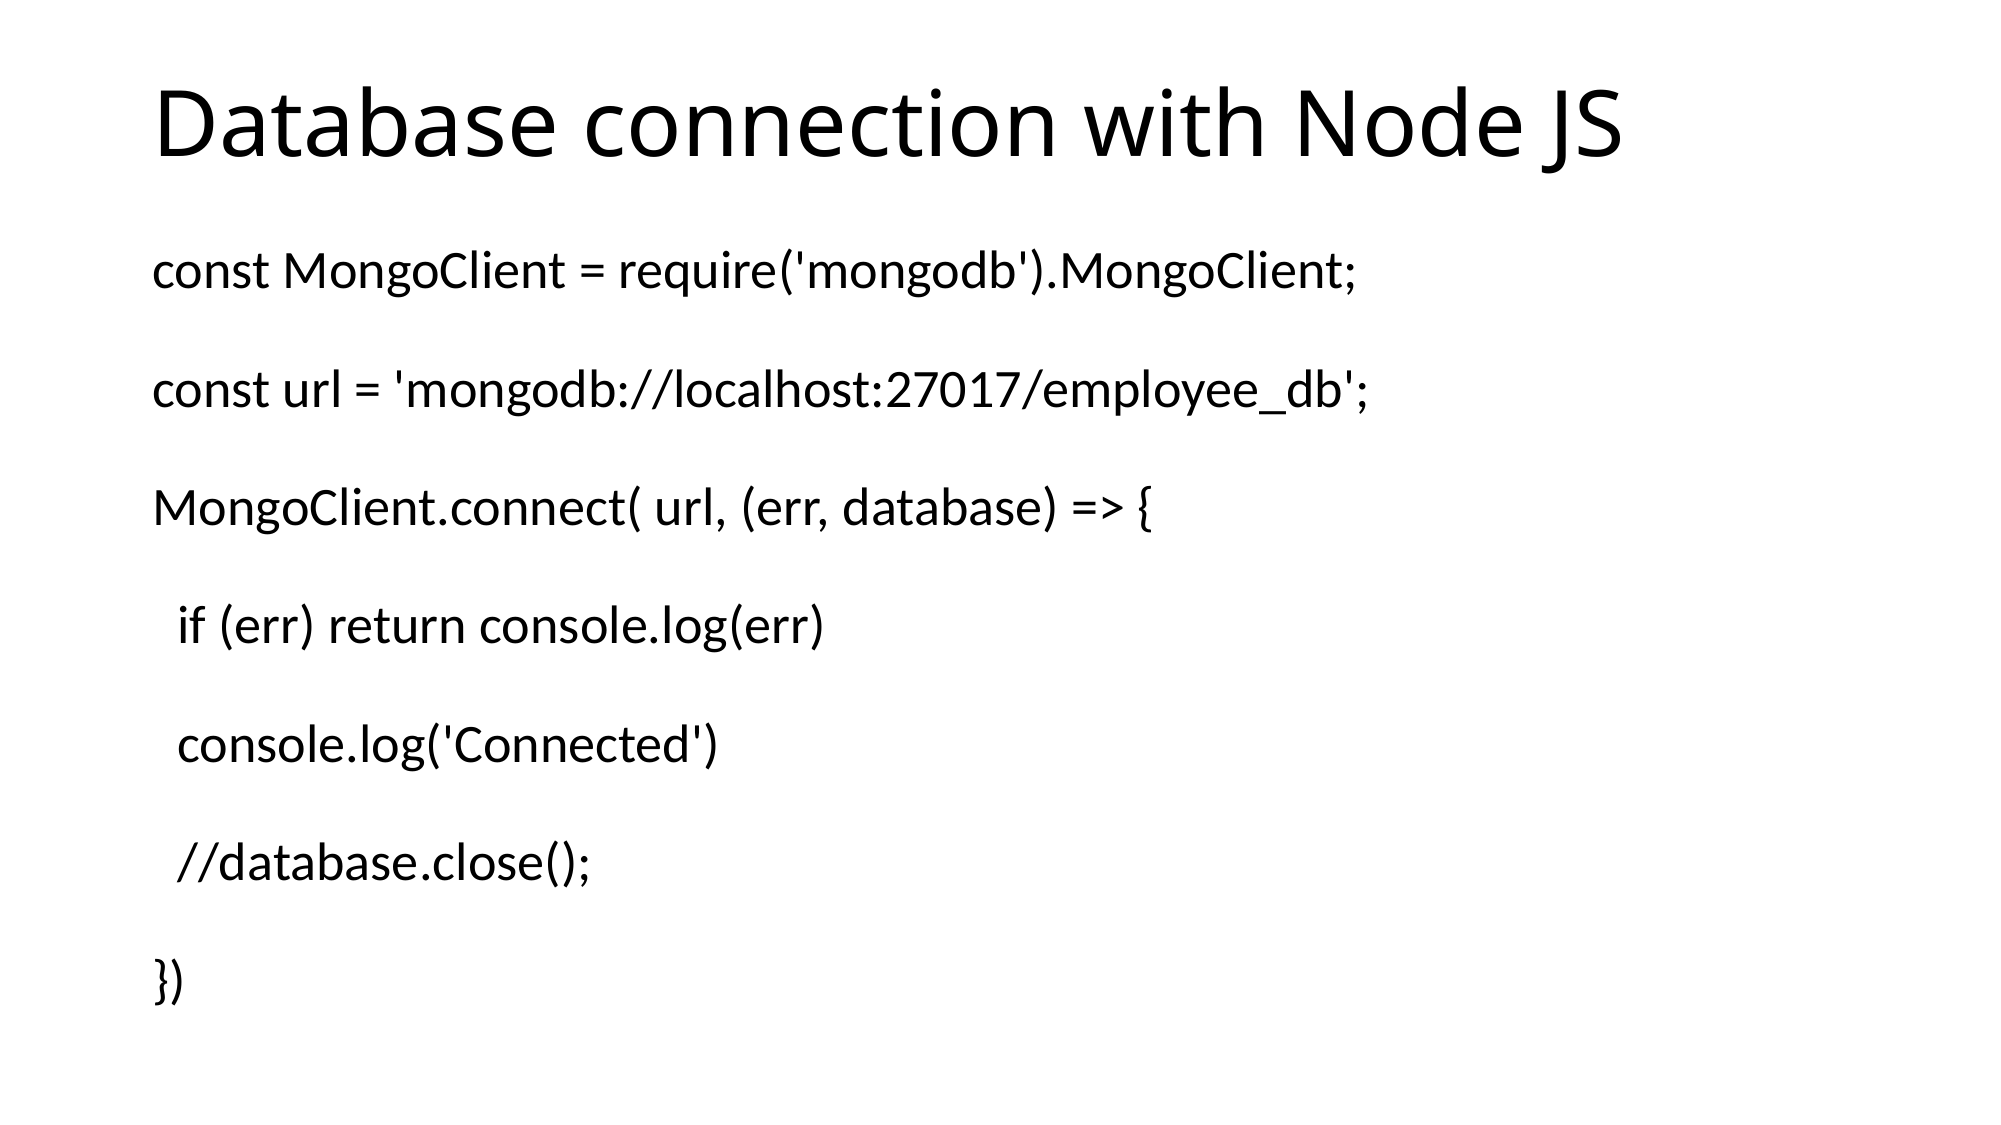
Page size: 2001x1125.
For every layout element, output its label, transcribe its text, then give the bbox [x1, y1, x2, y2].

title Database connection with Node JS [137, 59, 1863, 194]
list const MongoClient = require('mongodb').MongoClient; const url = 'mongodb://localhost:27017/employee_db'; MongoClient.connect( url, (err, database) => { if (err) return console.log(err) console.log('Connected') //database.close(); }) [137, 194, 1863, 1074]
